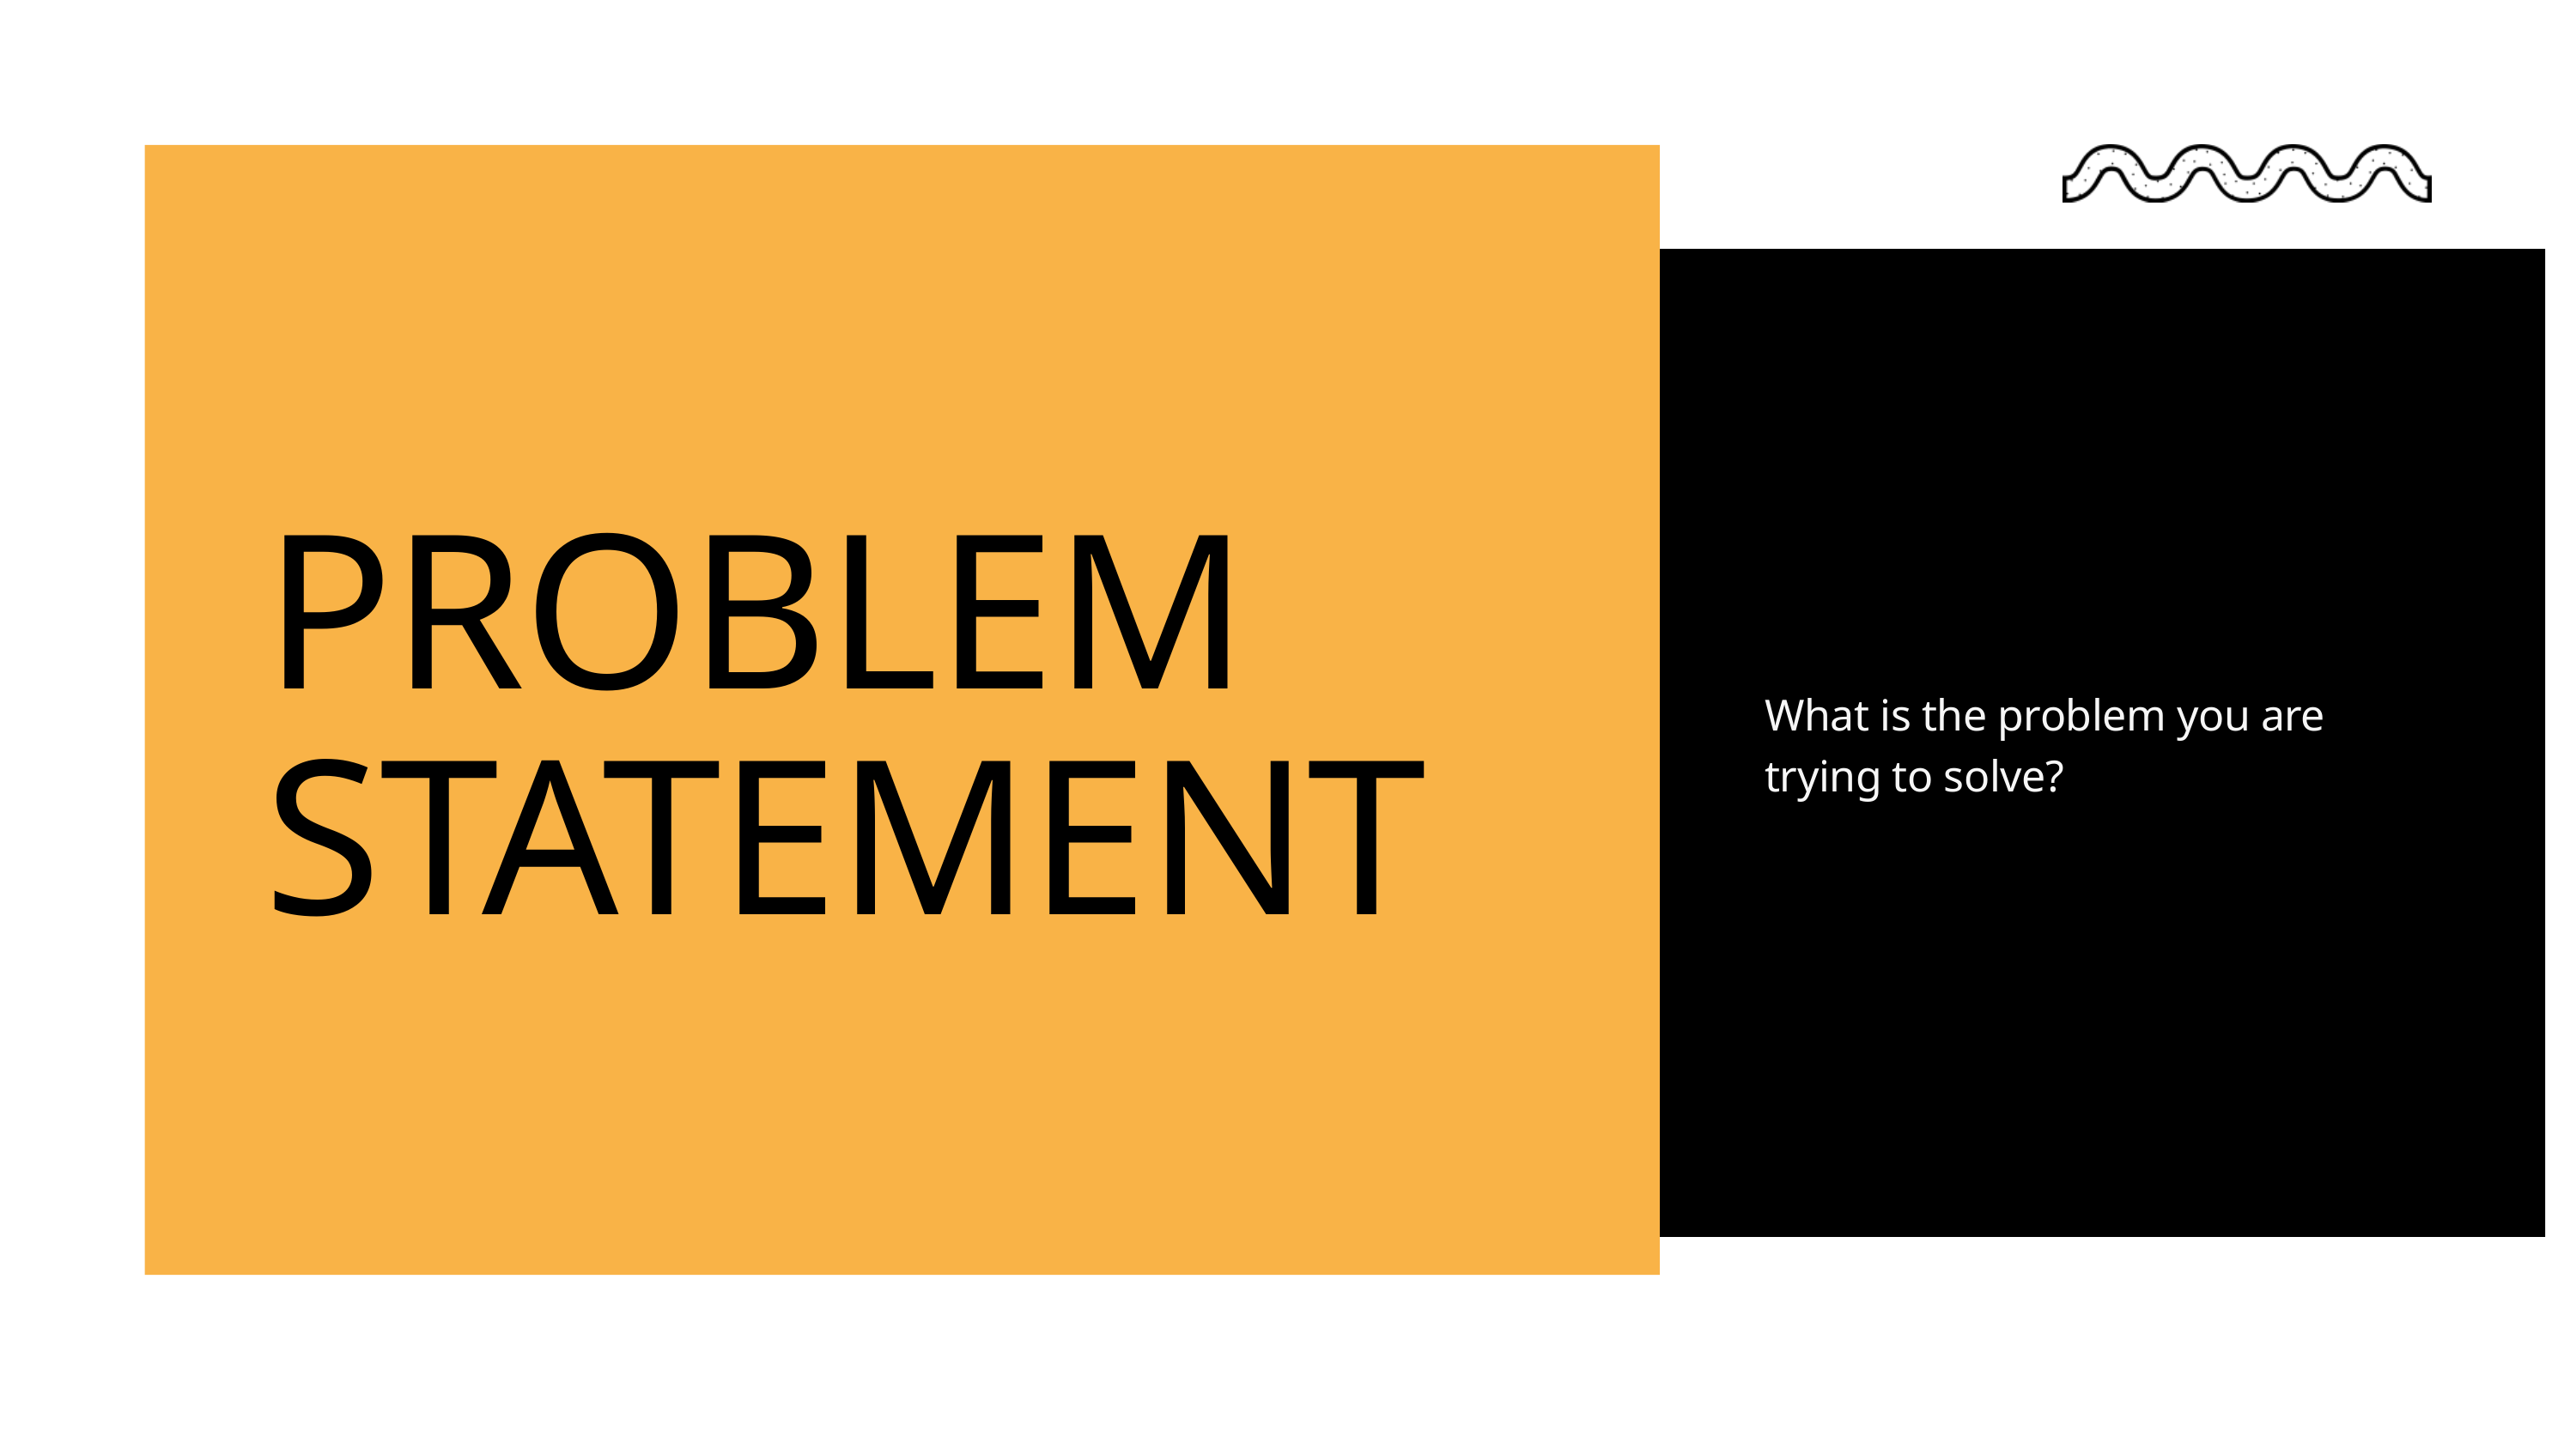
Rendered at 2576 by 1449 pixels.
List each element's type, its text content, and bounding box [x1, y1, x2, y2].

text_box What is the problem you are trying to solve? [1765, 678, 2361, 801]
text_box [144, 144, 1660, 1276]
text_box [1660, 248, 2546, 1237]
picture [2063, 144, 2432, 203]
text_box PROBLEM STATEMENT [264, 506, 1540, 958]
